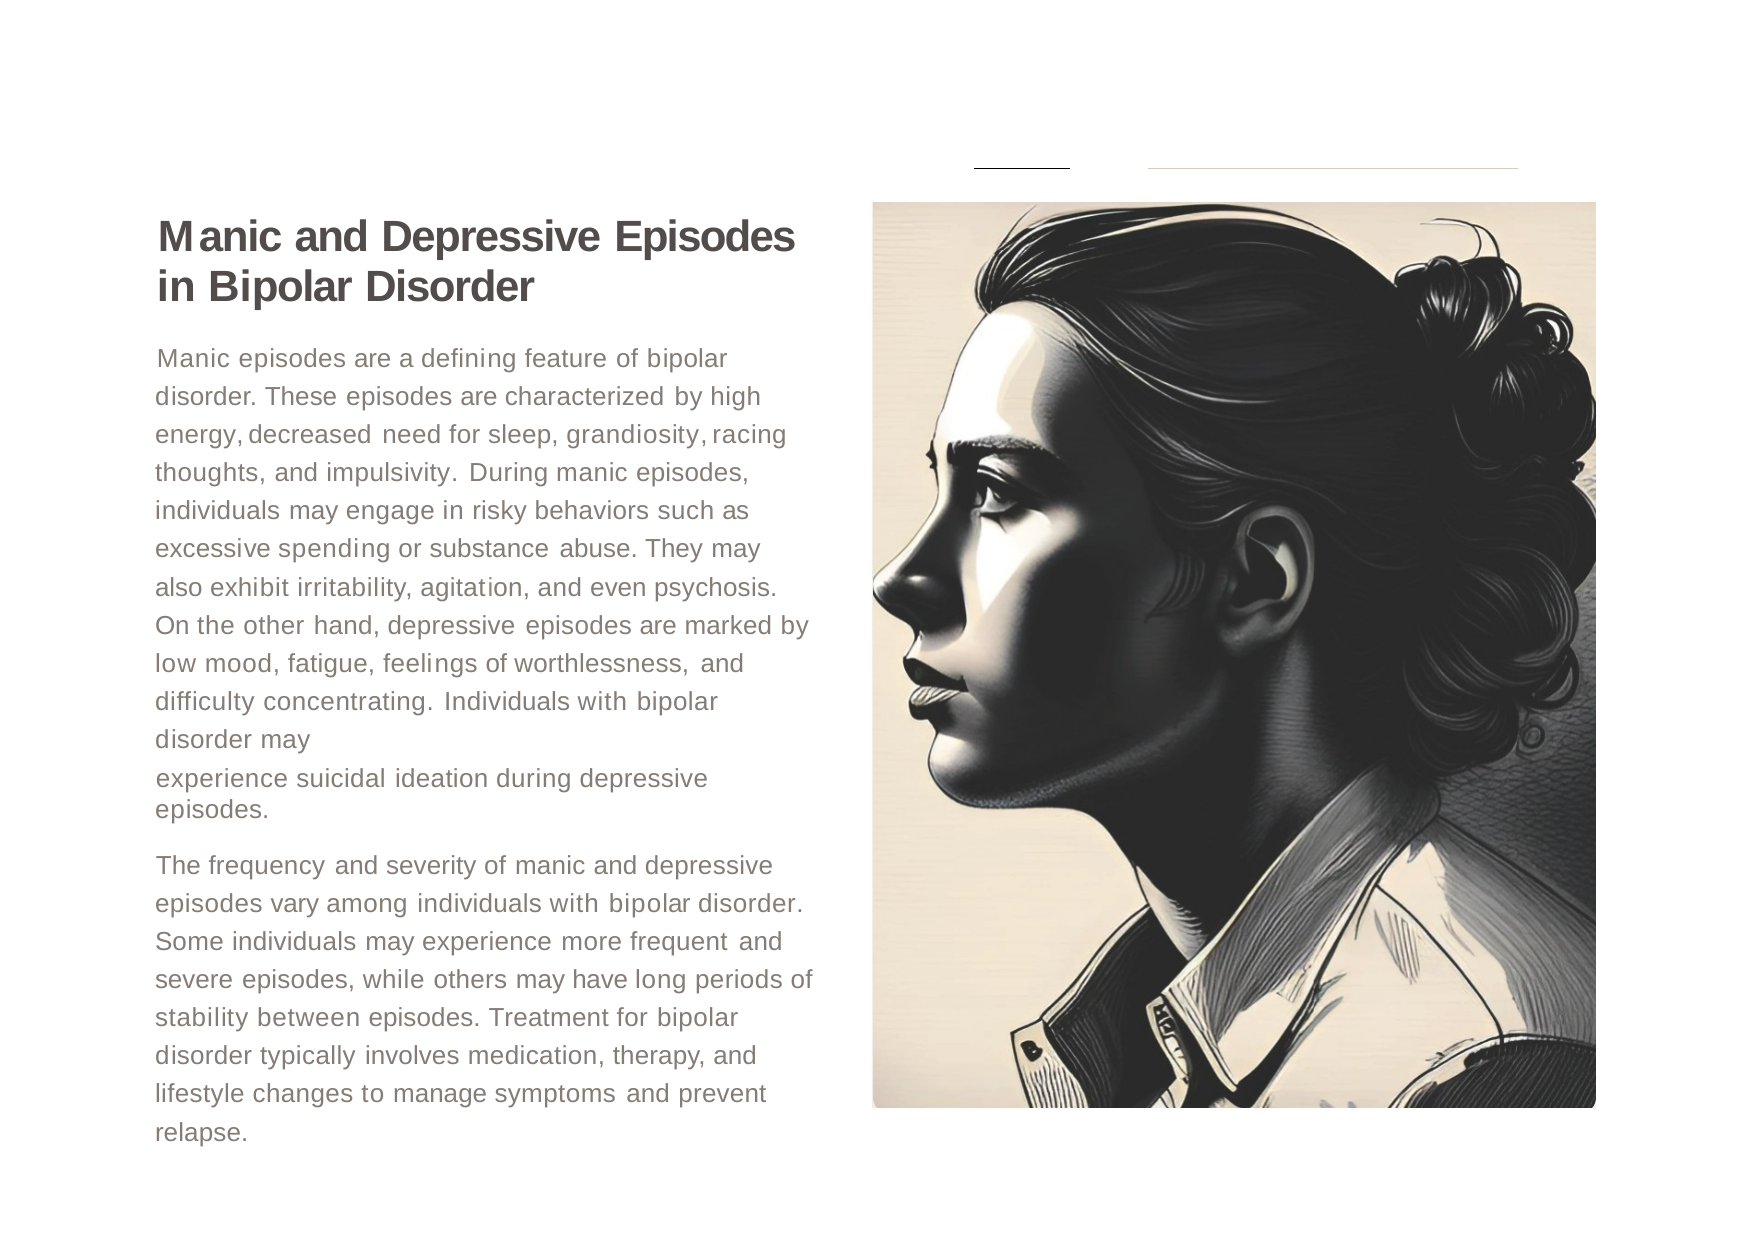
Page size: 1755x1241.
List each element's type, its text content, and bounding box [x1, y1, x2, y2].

text_box [871, 202, 1596, 1110]
text_box Manic and Depressive Episodes in Bipolar Disorder [154, 210, 799, 311]
text_box Manic episodes are a defining feature of bipolar disorder. These episodes are characterized by high energy,decreased need for sleep, grandiosity,racing thoughts, and impulsivity. During manic episodes, individuals may engage in risky behaviors such as excessive spending or substance abuse. They may also exhibit irritability, agitation, and even psychosis. On the other hand, depressive episodes are marked by low mood, fatigue, feelings of worthlessness, and difficulty concentrating. Individuals with bipolar disorder may experience suicidal ideation during depressive episodes. The frequency and severity of manic and depressive episodes vary among individuals with bipolar disorder. Some individuals may experience more frequent and severe episodes, while others may have long periods of stability between episodes. Treatment for bipolar disorder typically involves medication, therapy, and lifestyle changes to manage symptoms and prevent relapse. [152, 334, 837, 1147]
